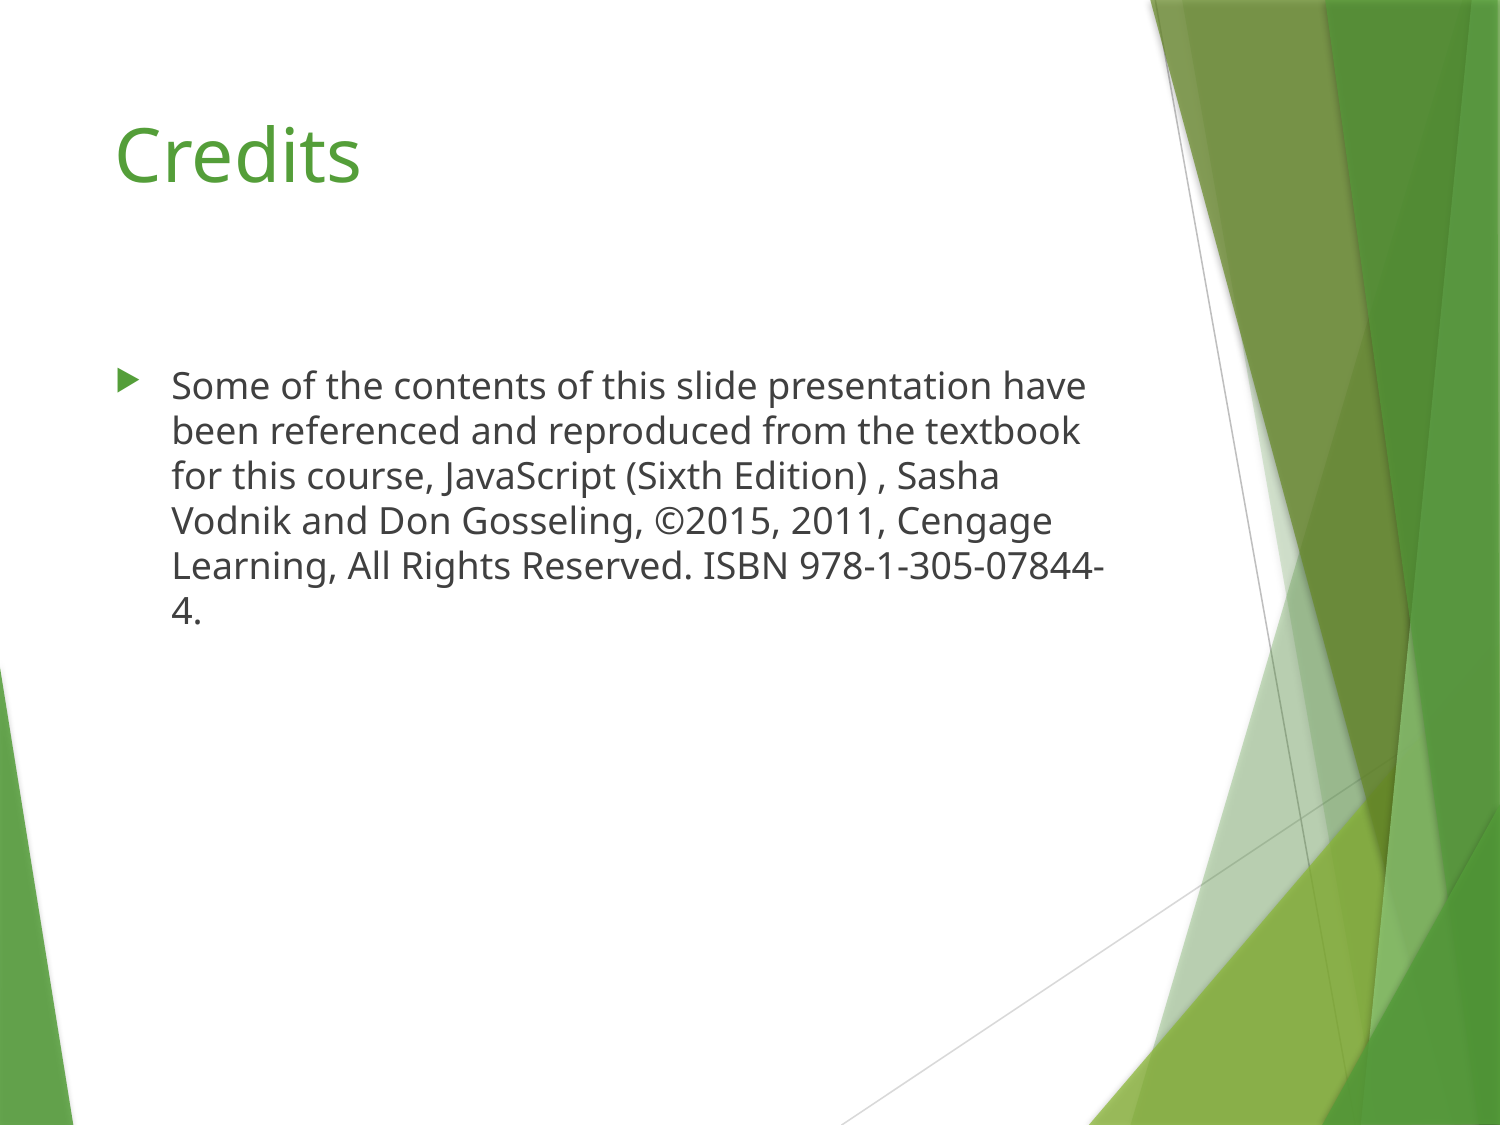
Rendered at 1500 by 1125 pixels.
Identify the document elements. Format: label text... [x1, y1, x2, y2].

title Credits [99, 99, 1142, 317]
list Some of the contents of this slide presentation have been referenced and reproduced from the textbook for this course, JavaScript (Sixth Edition) , Sasha Vodnik and Don Gosseling, ©2015, 2011, Cengage Learning, All Rights Reserved. ISBN 978-1-305-07844-4. [99, 354, 1142, 992]
